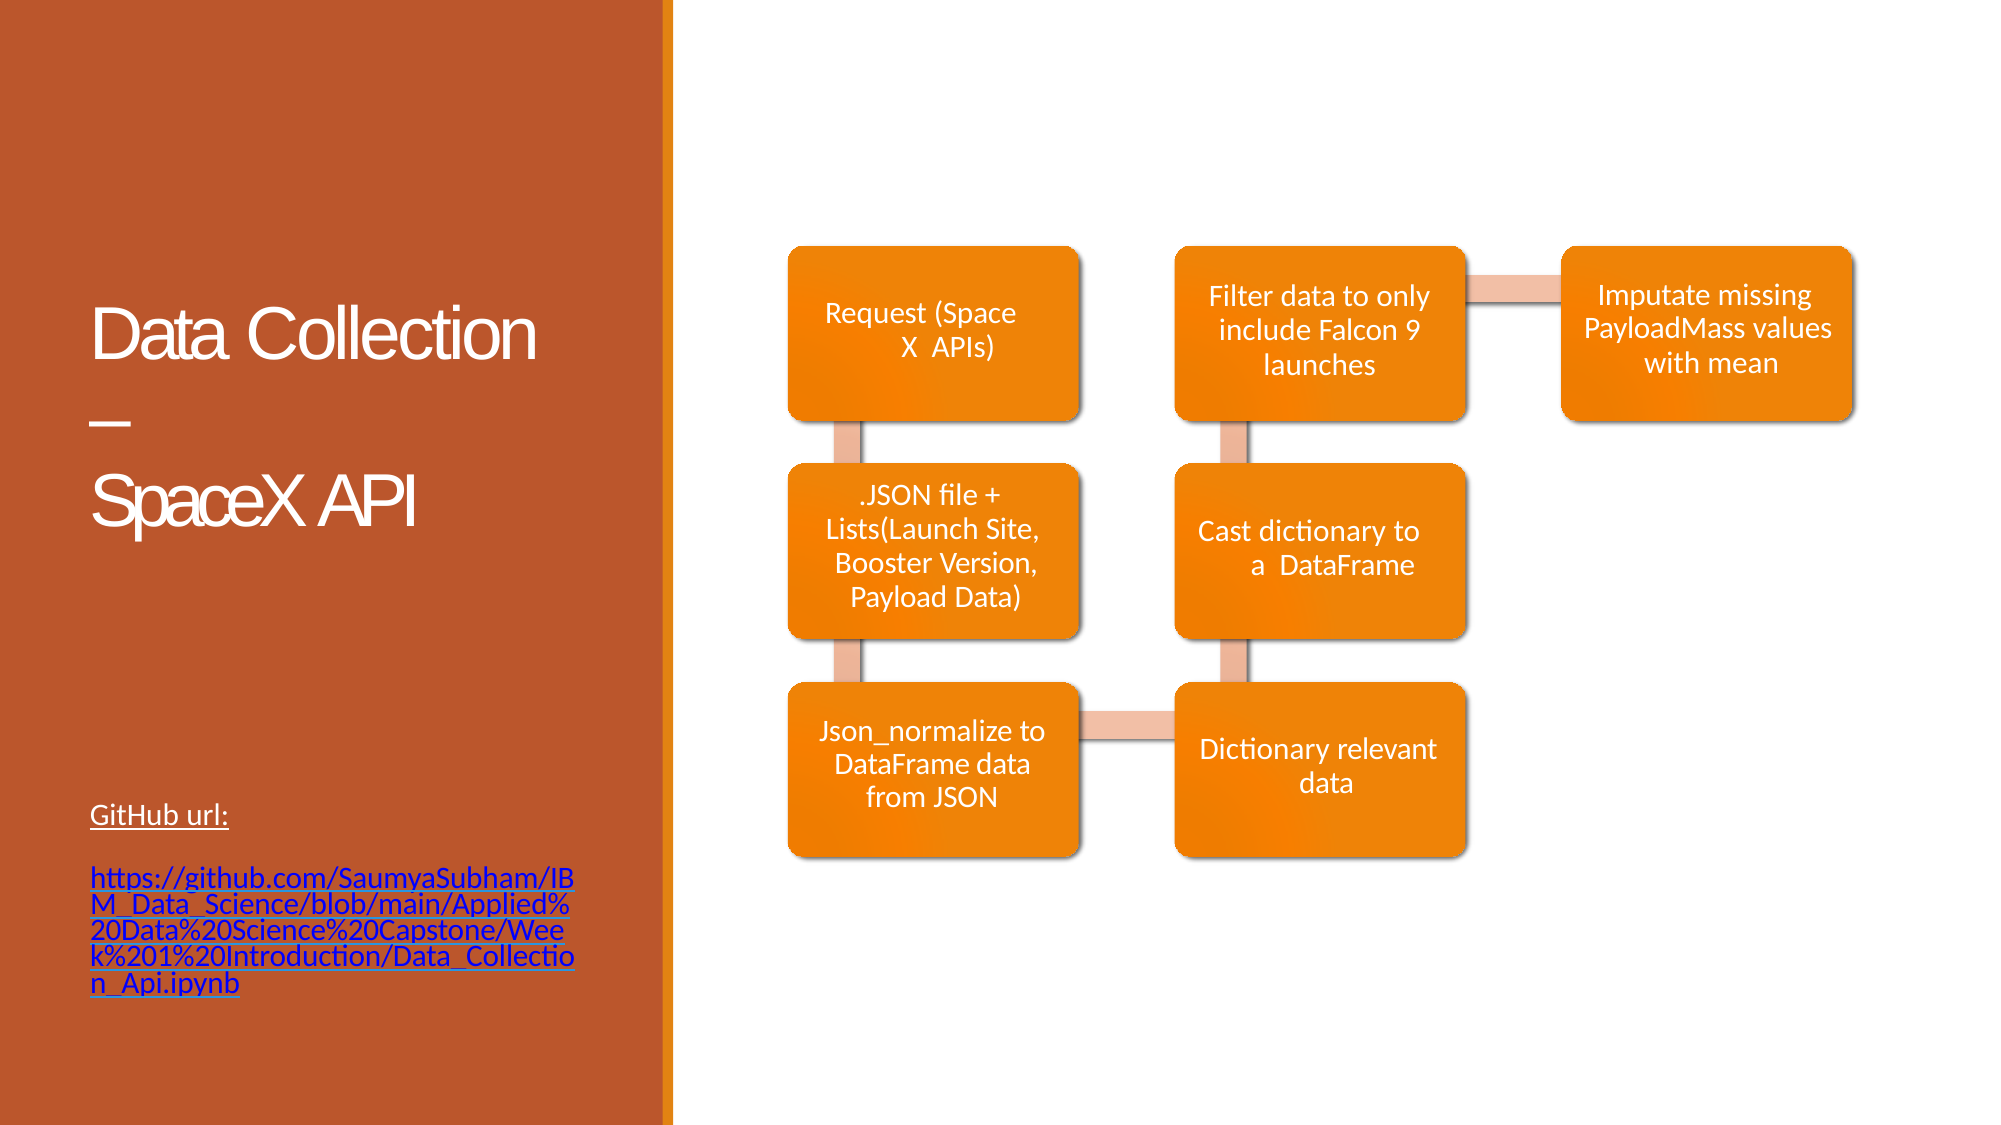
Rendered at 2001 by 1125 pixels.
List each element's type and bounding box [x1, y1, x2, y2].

text_box [1557, 242, 1869, 431]
text_box [1170, 439, 1479, 649]
text_box [784, 678, 1165, 867]
text_box [784, 460, 1089, 678]
text_box [0, 0, 674, 1125]
text_box [1170, 655, 1477, 867]
text_box [784, 242, 1089, 460]
text_box [1170, 242, 1555, 431]
